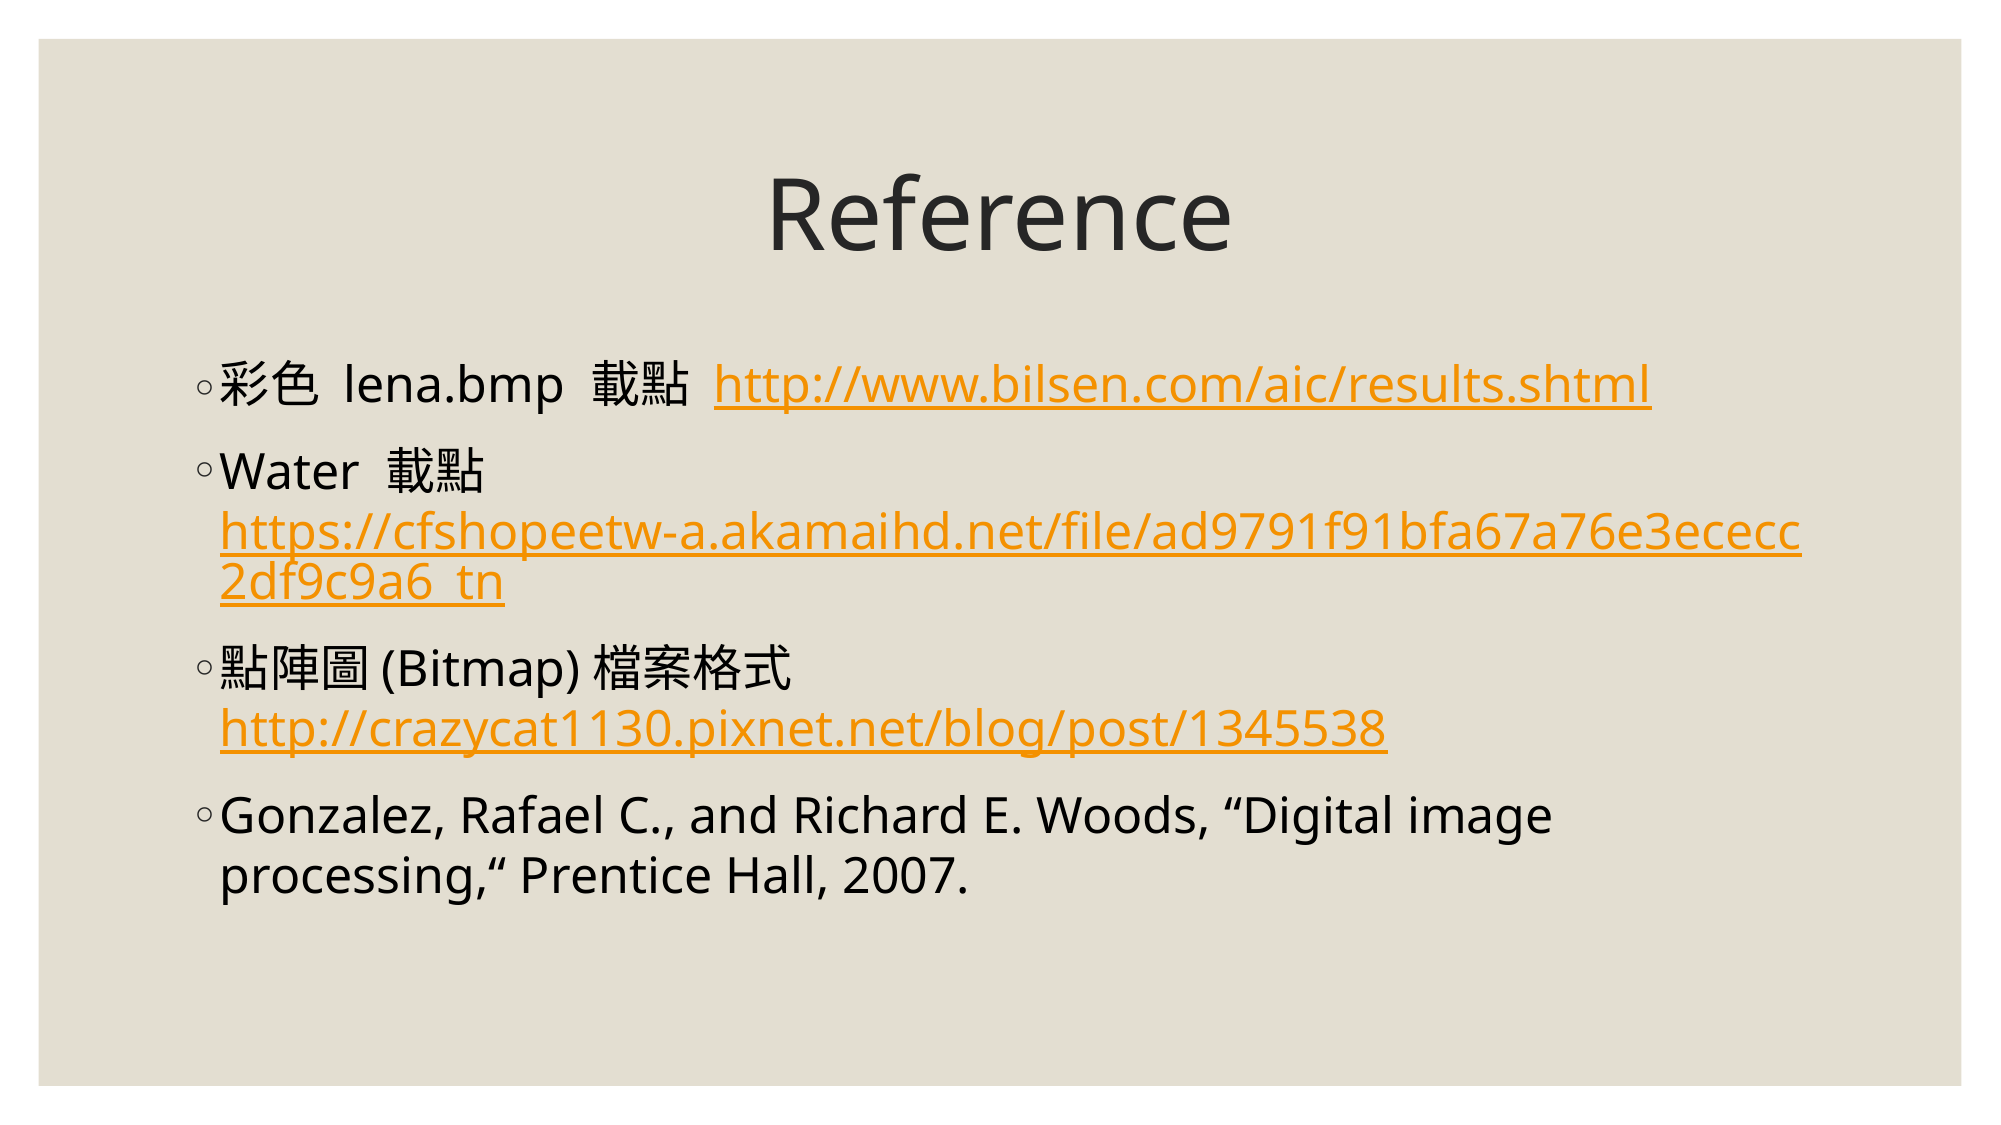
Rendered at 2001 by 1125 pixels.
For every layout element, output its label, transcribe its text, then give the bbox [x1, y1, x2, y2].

list 彩色 lena.bmp 載點 http://www.bilsen.com/aic/results.shtml Water 載點 https://cfshopeetw-a.akamaihd.net/file/ad9791f91bfa67a76e3ececc2df9c9a6_tn 點陣圖(Bitmap)檔案格式 http://crazycat1130.pixnet.net/blog/post/1345538 Gonzalez, Rafael C., and Richard E. Woods, “Digital image processing,“ Prentice Hall, 2007. [174, 345, 1825, 990]
title Reference [174, 105, 1825, 331]
